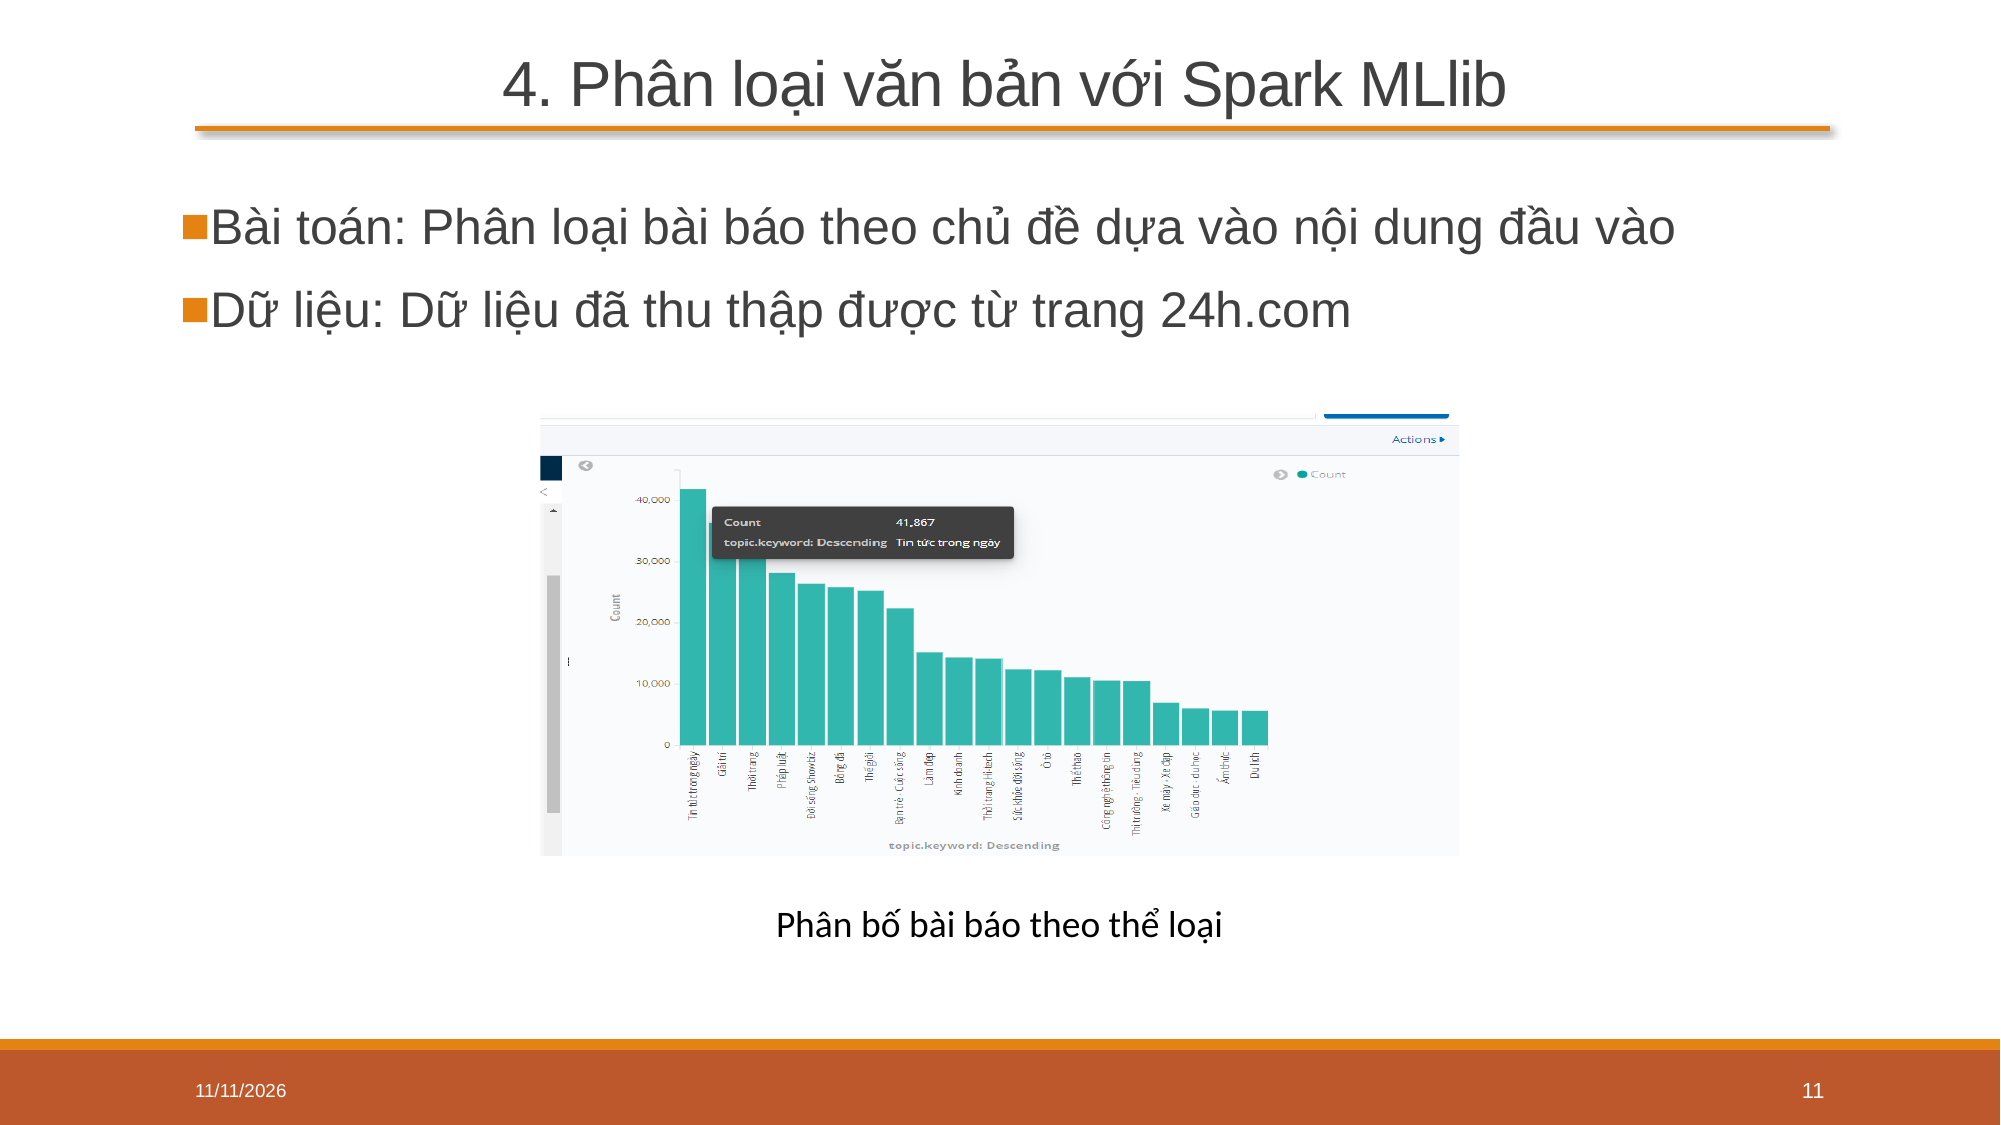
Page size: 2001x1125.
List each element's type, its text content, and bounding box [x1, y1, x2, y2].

text_box Phân bố bài báo theo thể loại [761, 893, 1239, 953]
title 4. Phân loại văn bản với Spark MLlib [180, 47, 1830, 128]
picture [539, 414, 1460, 857]
list Bài toán: Phân loại bài báo theo chủ đề dựa vào nội dung đầu vào Dữ liệu: Dữ liệu đã thu thập được từ trang 24h.com [180, 193, 1830, 963]
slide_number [180, 1059, 586, 1120]
slide_number 11 [1624, 1059, 1840, 1120]
